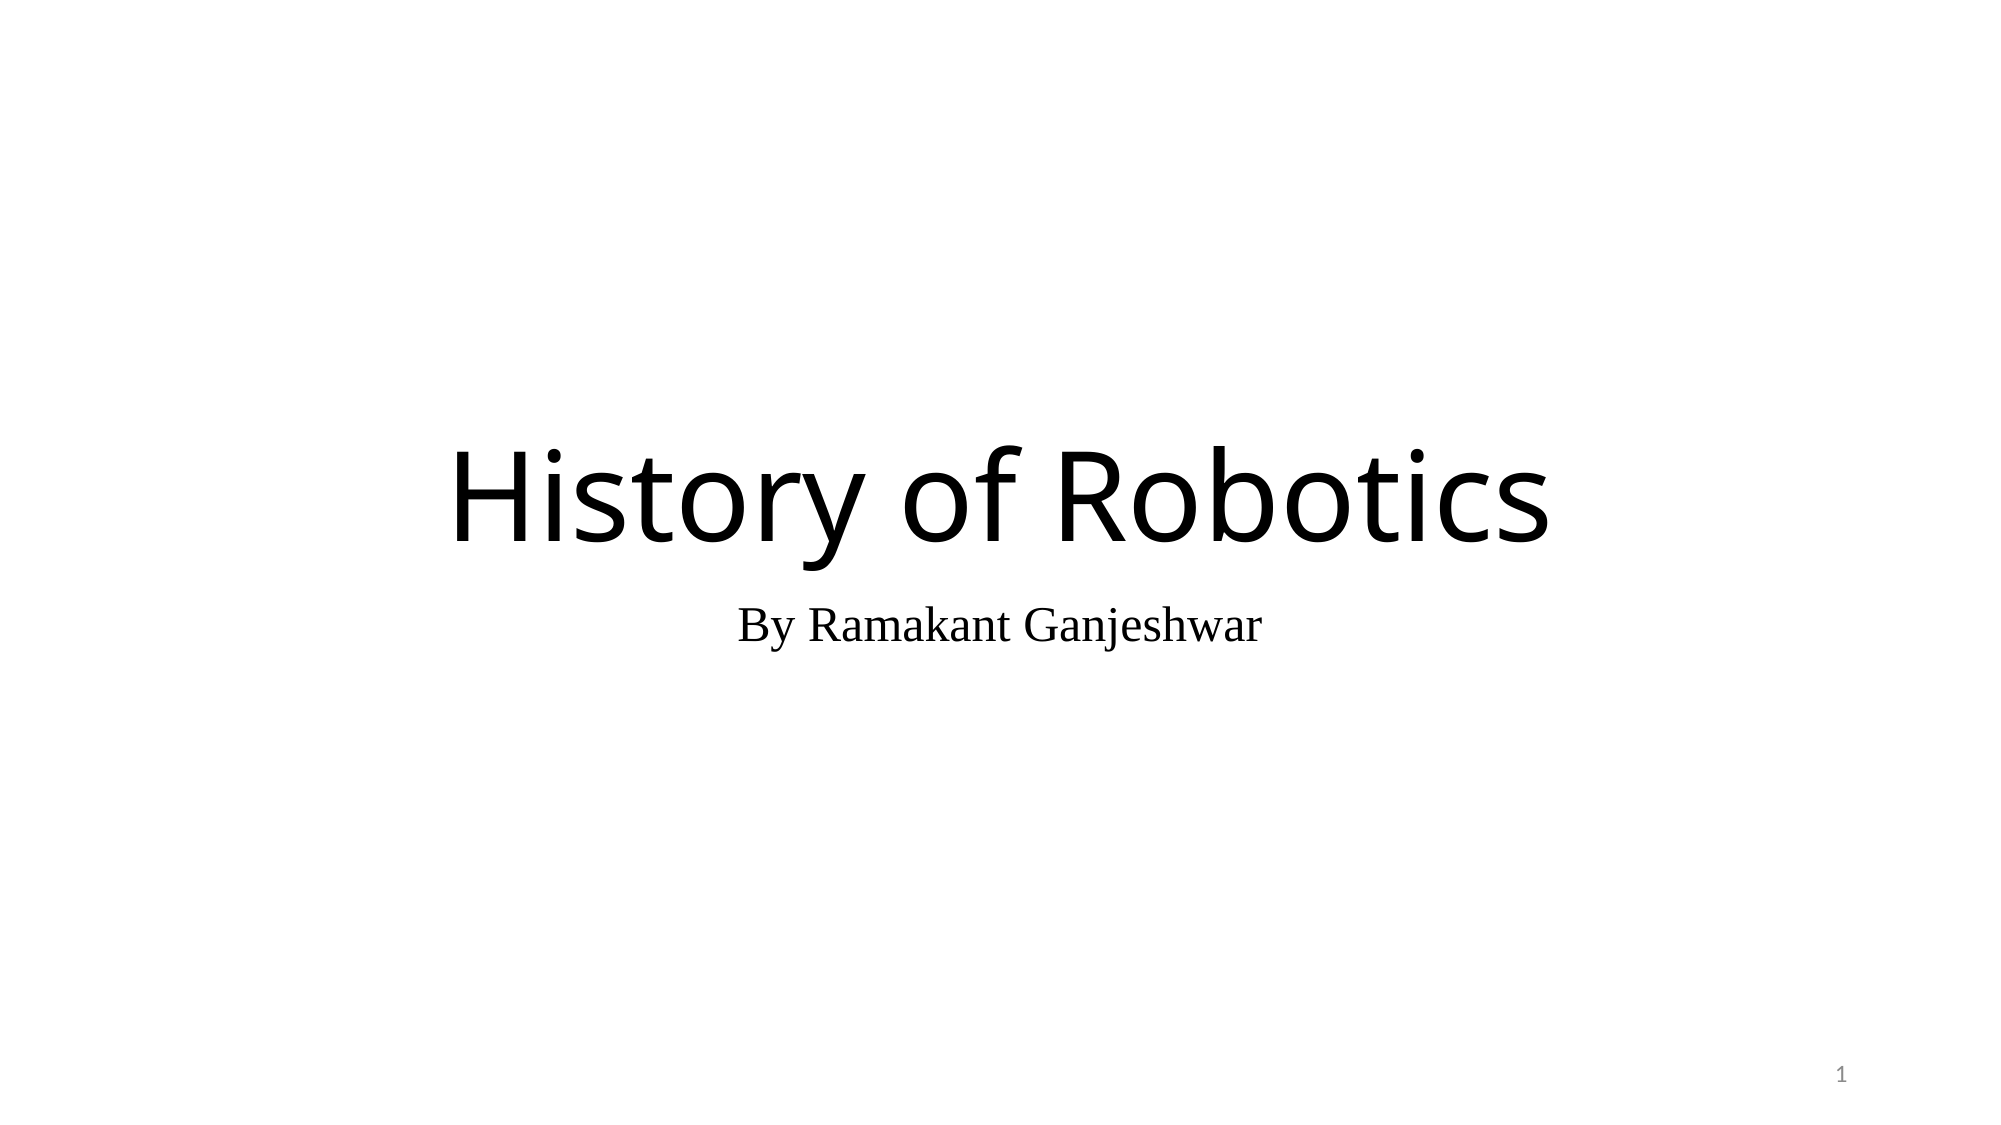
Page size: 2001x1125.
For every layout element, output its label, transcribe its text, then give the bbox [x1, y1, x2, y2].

title History of Robotics [249, 184, 1750, 576]
subtitle By Ramakant Ganjeshwar [249, 590, 1750, 863]
slide_number 1 [1412, 1042, 1863, 1103]
